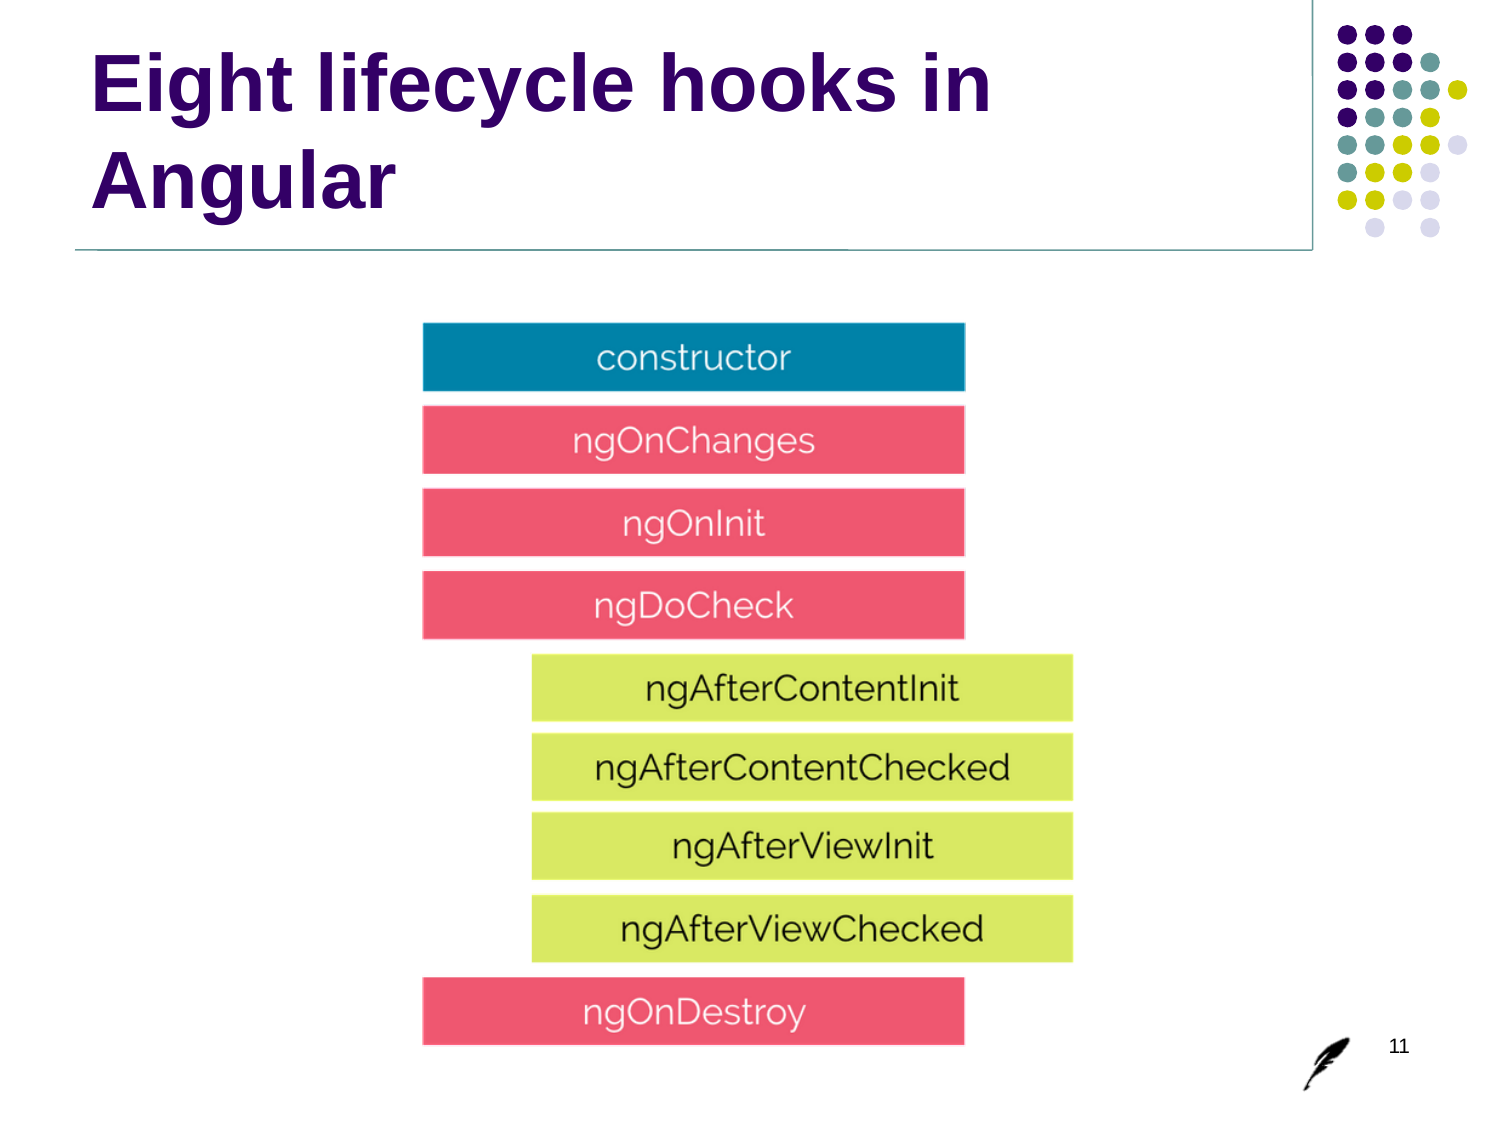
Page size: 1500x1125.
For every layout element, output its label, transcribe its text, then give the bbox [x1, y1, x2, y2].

title Eight lifecycle hooks in Angular [75, 20, 1313, 233]
slide_number 11 [1074, 1025, 1425, 1100]
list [362, 274, 1138, 1090]
